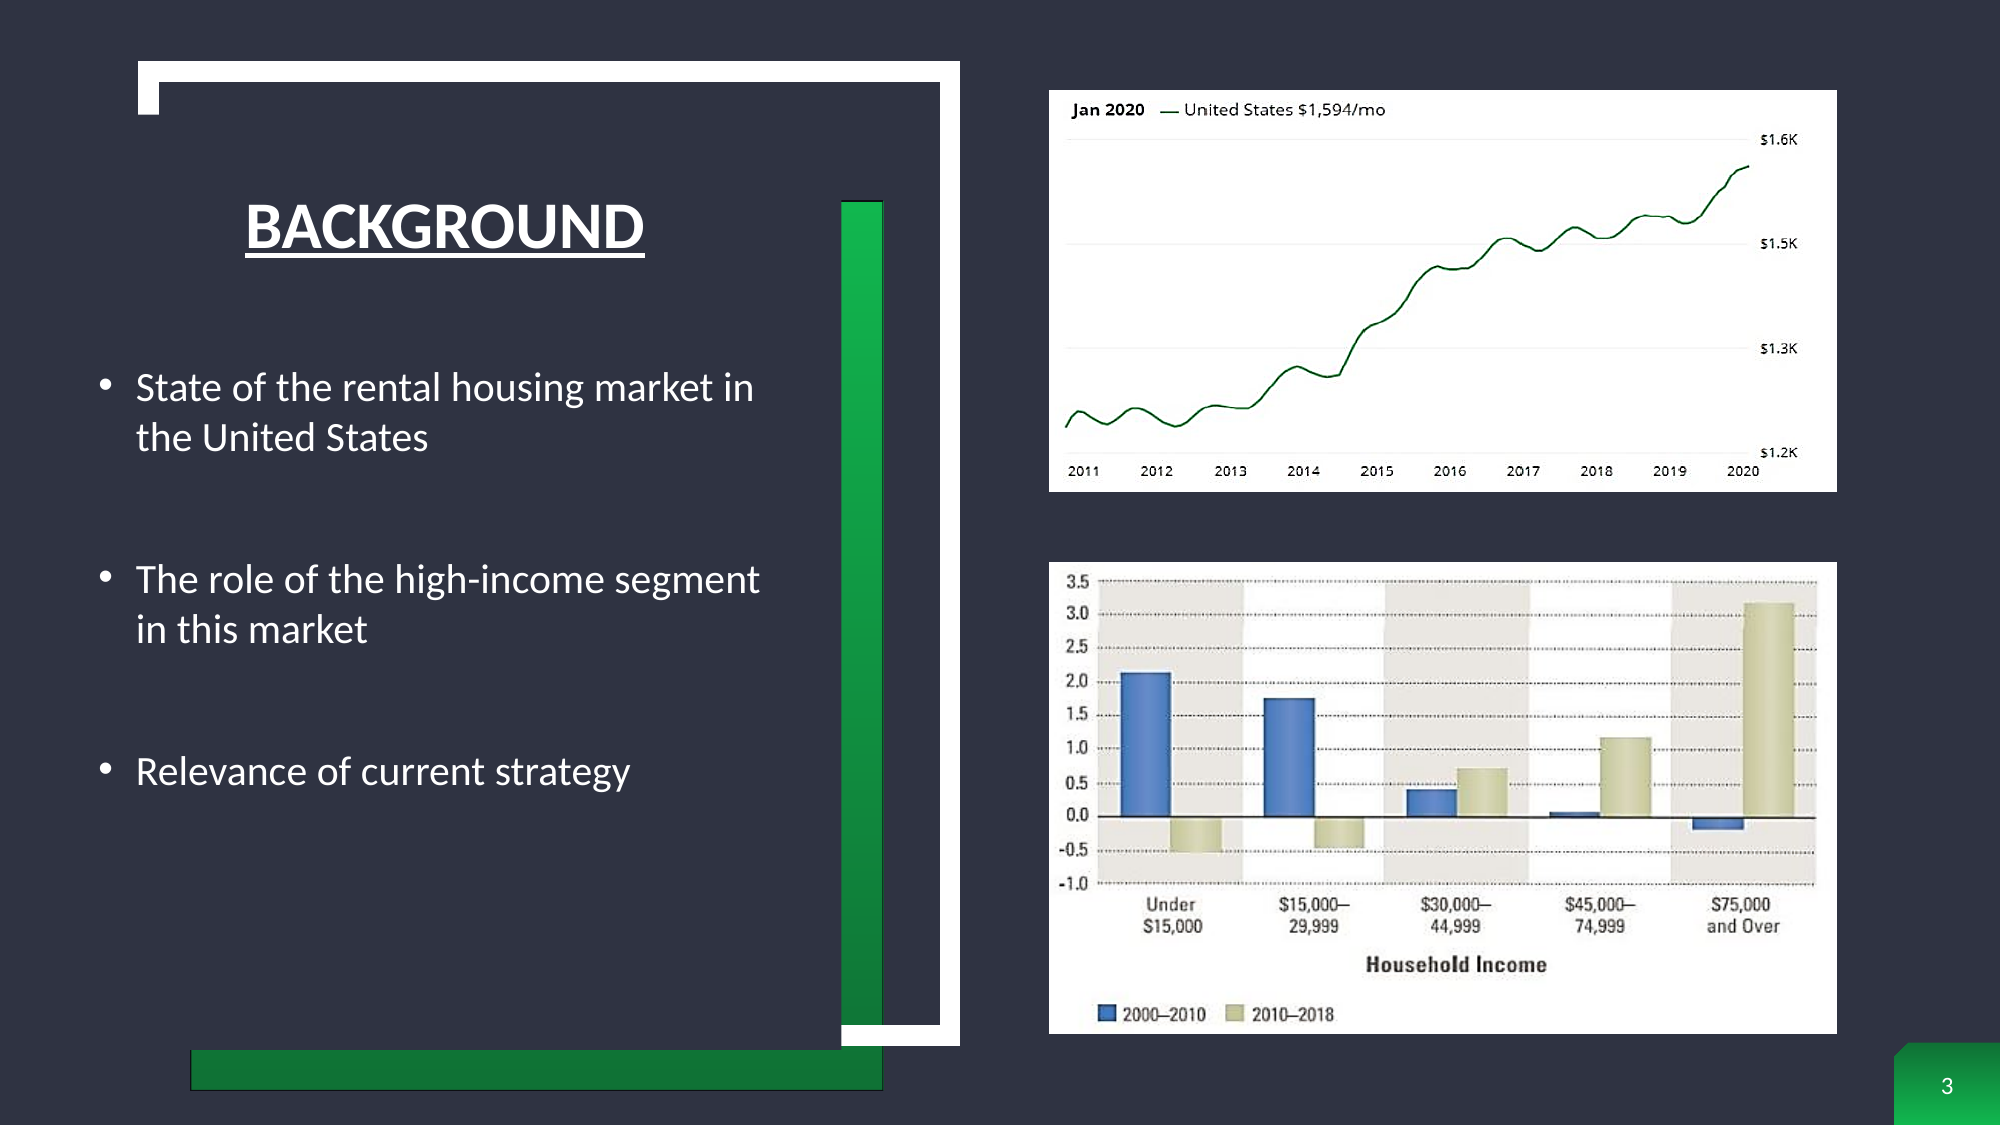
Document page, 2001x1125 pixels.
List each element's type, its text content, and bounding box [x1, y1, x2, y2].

title Background [98, 180, 792, 275]
slide_number 3 [1894, 1050, 2000, 1118]
list State of the rental housing market in the United States The role of the high-income segment in this market Relevance of current strategy [98, 351, 792, 985]
picture [1049, 562, 1837, 1035]
picture [1049, 90, 1837, 492]
